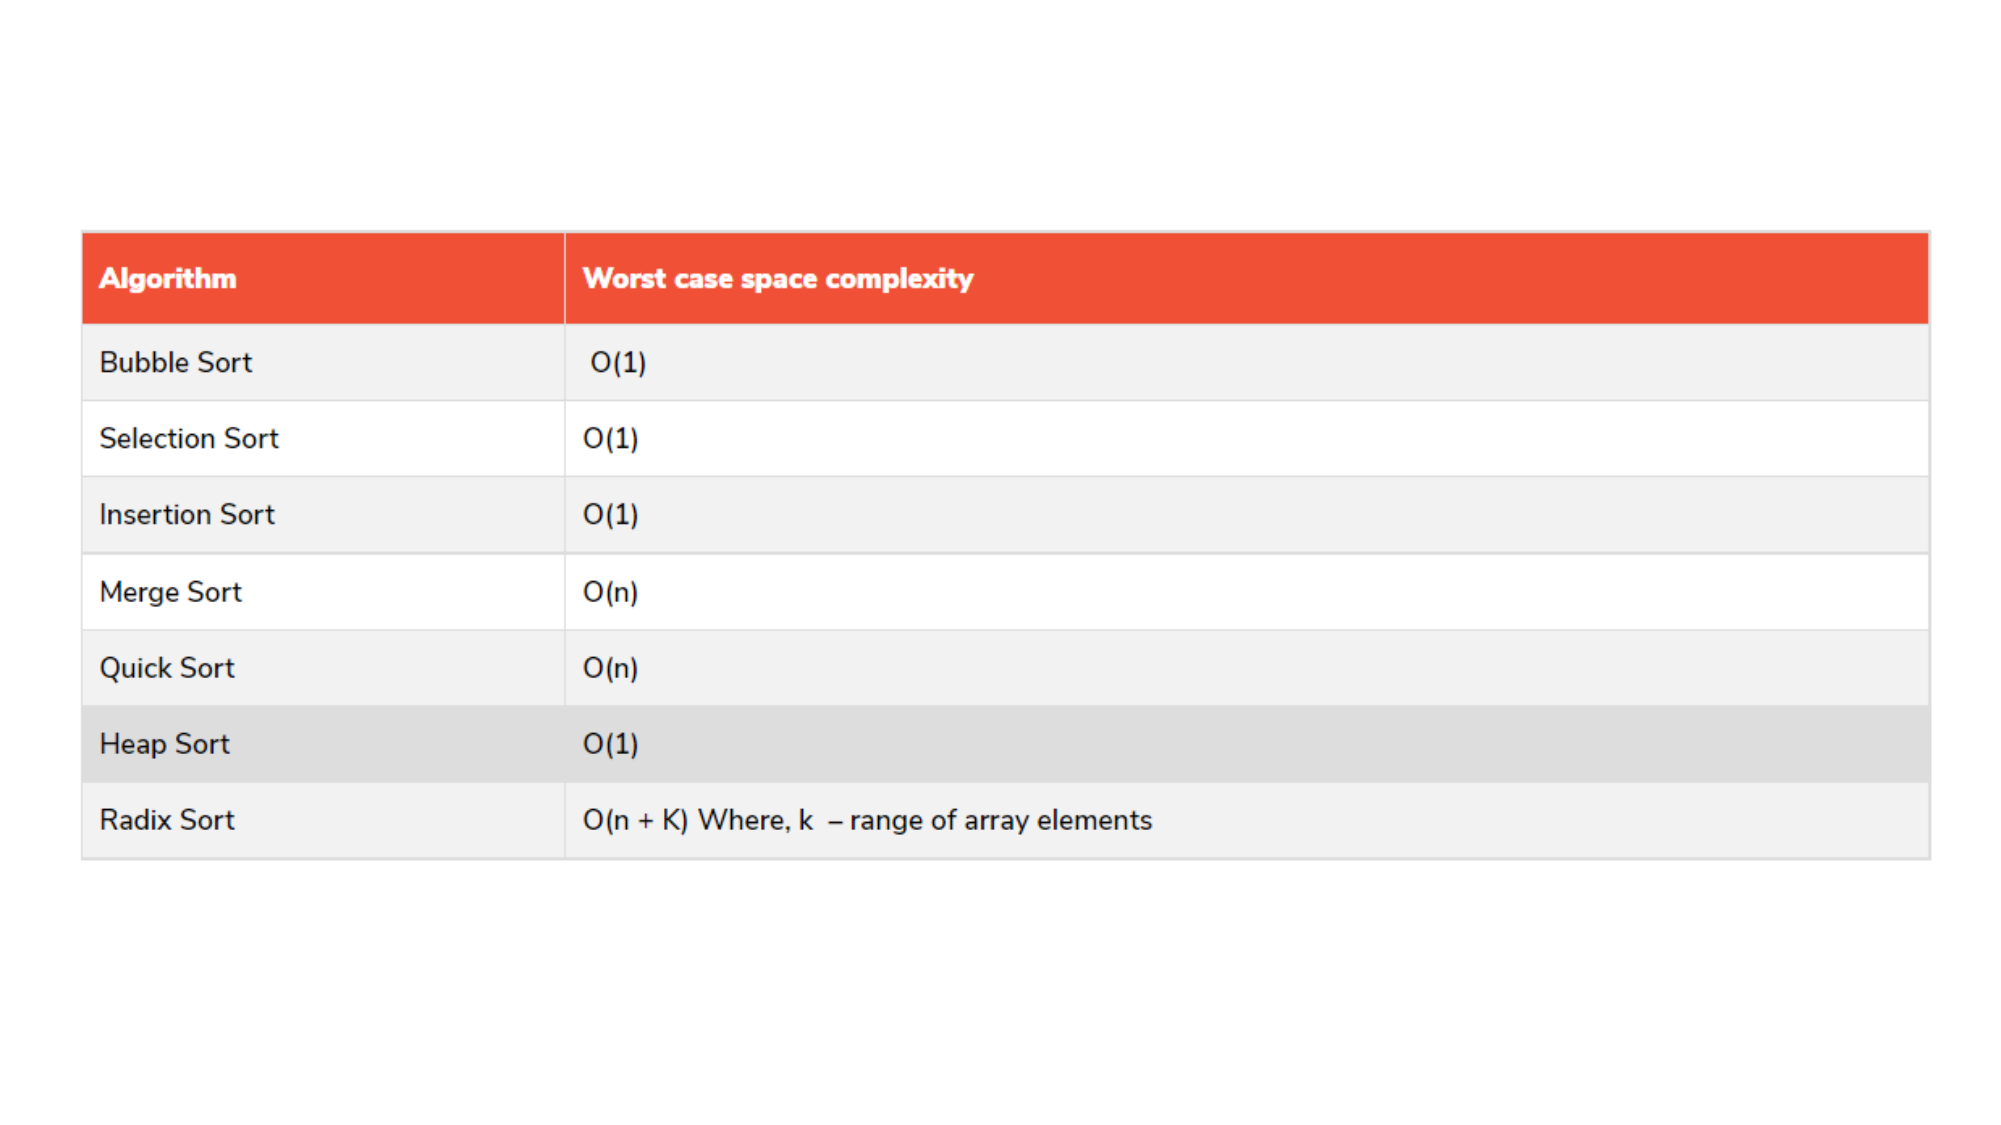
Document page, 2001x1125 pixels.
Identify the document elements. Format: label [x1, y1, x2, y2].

list [45, 200, 1955, 888]
